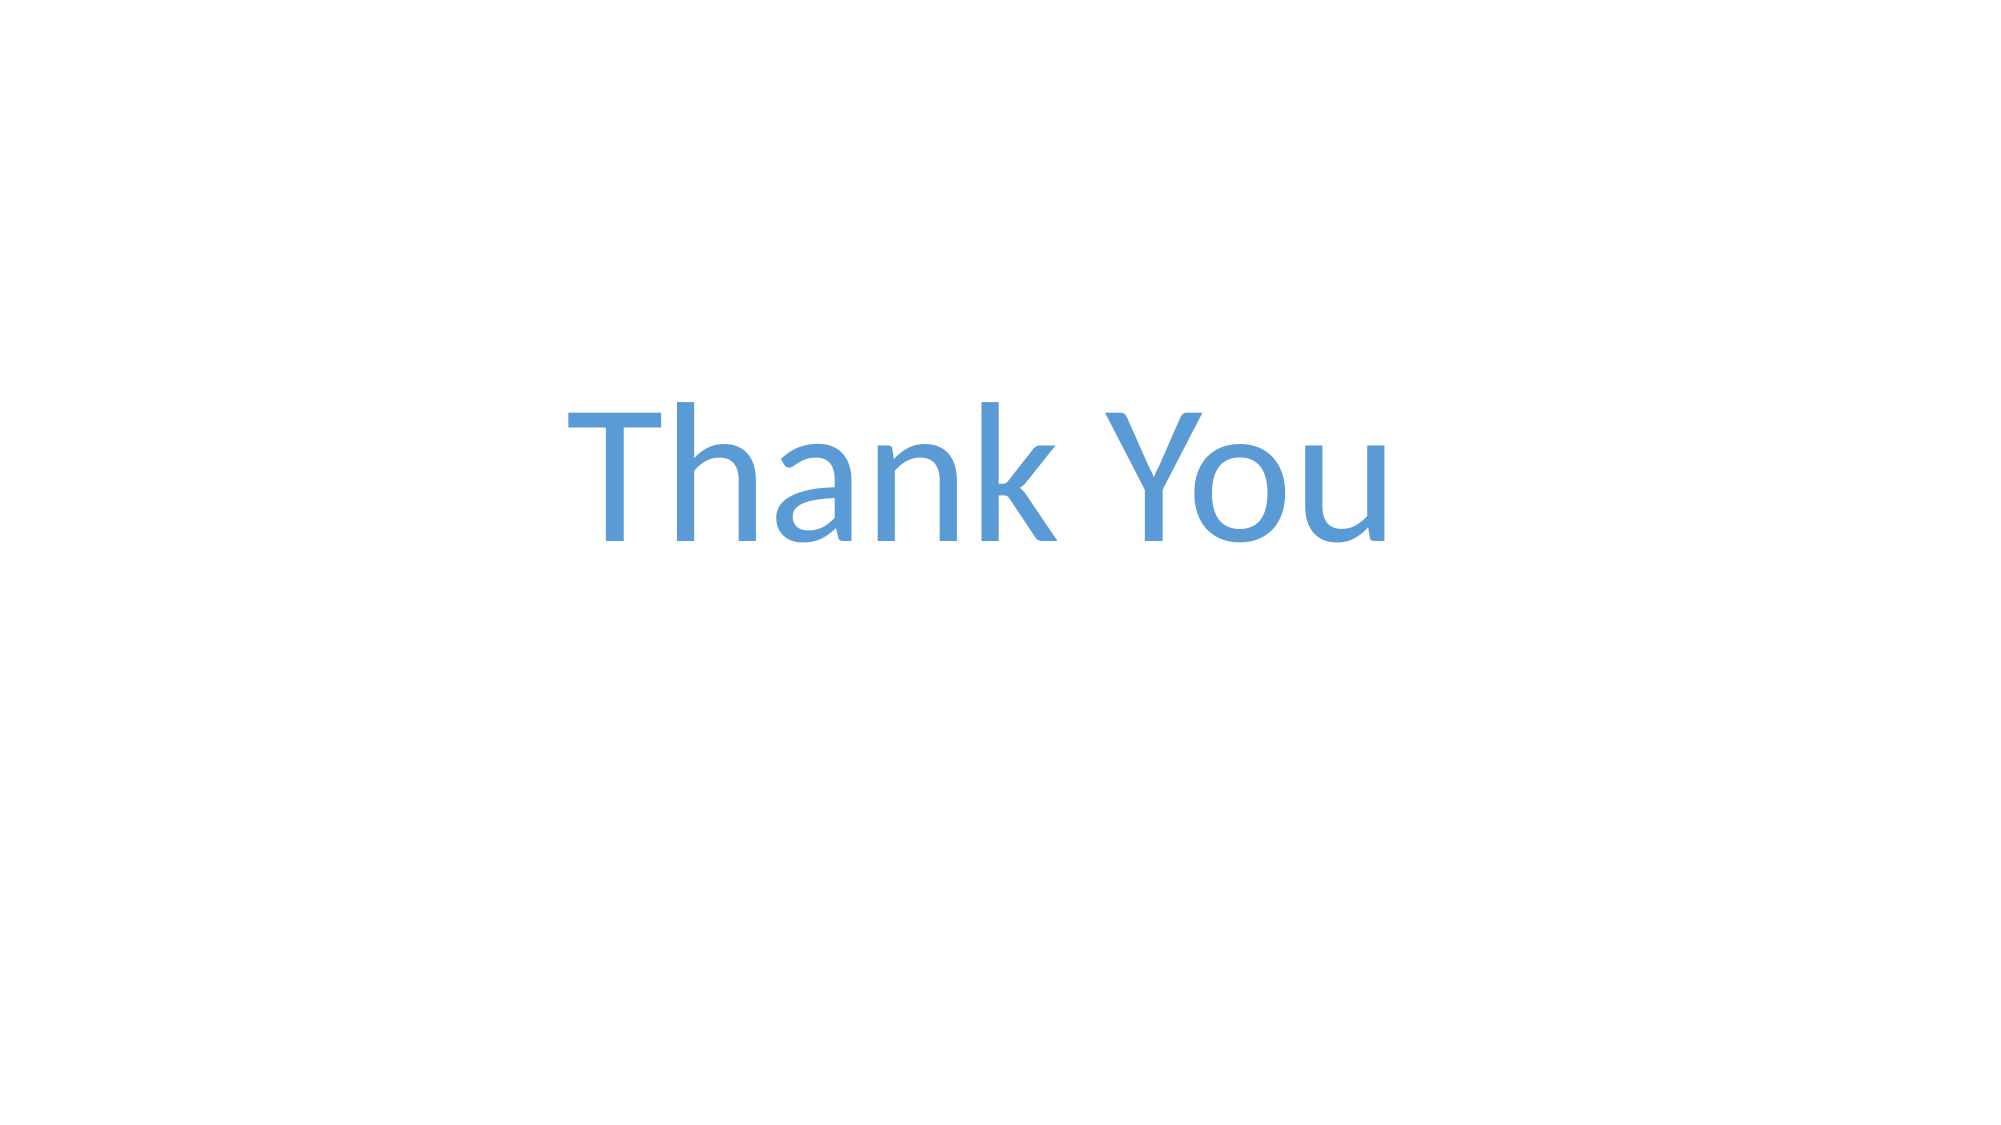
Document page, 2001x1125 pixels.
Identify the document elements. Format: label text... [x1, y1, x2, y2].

text_box Thank You [501, 333, 1463, 590]
